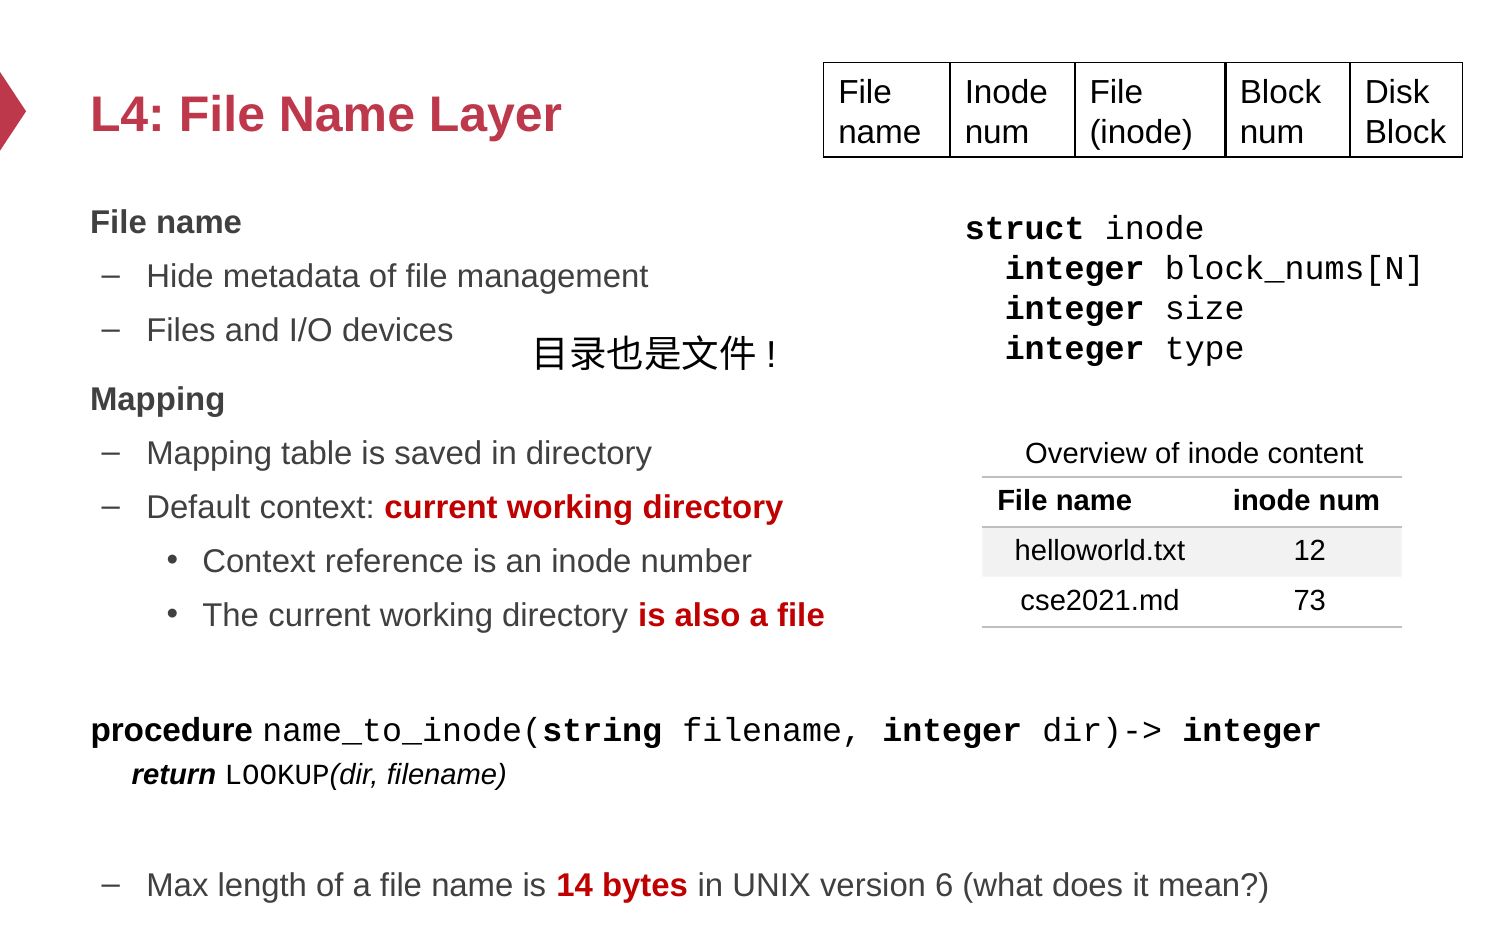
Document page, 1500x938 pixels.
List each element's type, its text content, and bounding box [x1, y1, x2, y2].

table_header File name [982, 478, 1218, 526]
text_box 目录也是文件! [517, 322, 792, 383]
text_box Block num [1227, 62, 1350, 157]
slide_number [1074, 868, 1425, 919]
table_cell 12 [1218, 528, 1402, 577]
text_box File name [823, 62, 951, 157]
table_cell cse2021.md [982, 577, 1218, 626]
title L4: File Name Layer [75, 37, 1425, 185]
table_cell helloworld.txt [982, 528, 1218, 577]
text_box struct inode integer block_nums[N] integer size integer type [950, 199, 1500, 374]
text_box Overview of inode content [1010, 426, 1379, 477]
table_header inode num [1218, 478, 1402, 526]
text_box procedure name_to_inode(string filename, integer dir)-> integer return LOOKUP(dir, filename) [75, 692, 1365, 798]
text_box File (inode) [1075, 62, 1227, 157]
list File name Hide metadata of file management Files and I/O devices Mapping Mapping table is saved in directory Default context: current working directory Context reference is an inode number The current working directory is also a file Max length of a file name is 14 bytes in UNIX version 6 (what does it mean?) [75, 185, 1425, 919]
text_box Inode num [951, 62, 1075, 157]
text_box Disk Block [1350, 62, 1463, 157]
table_cell 73 [1218, 577, 1402, 626]
